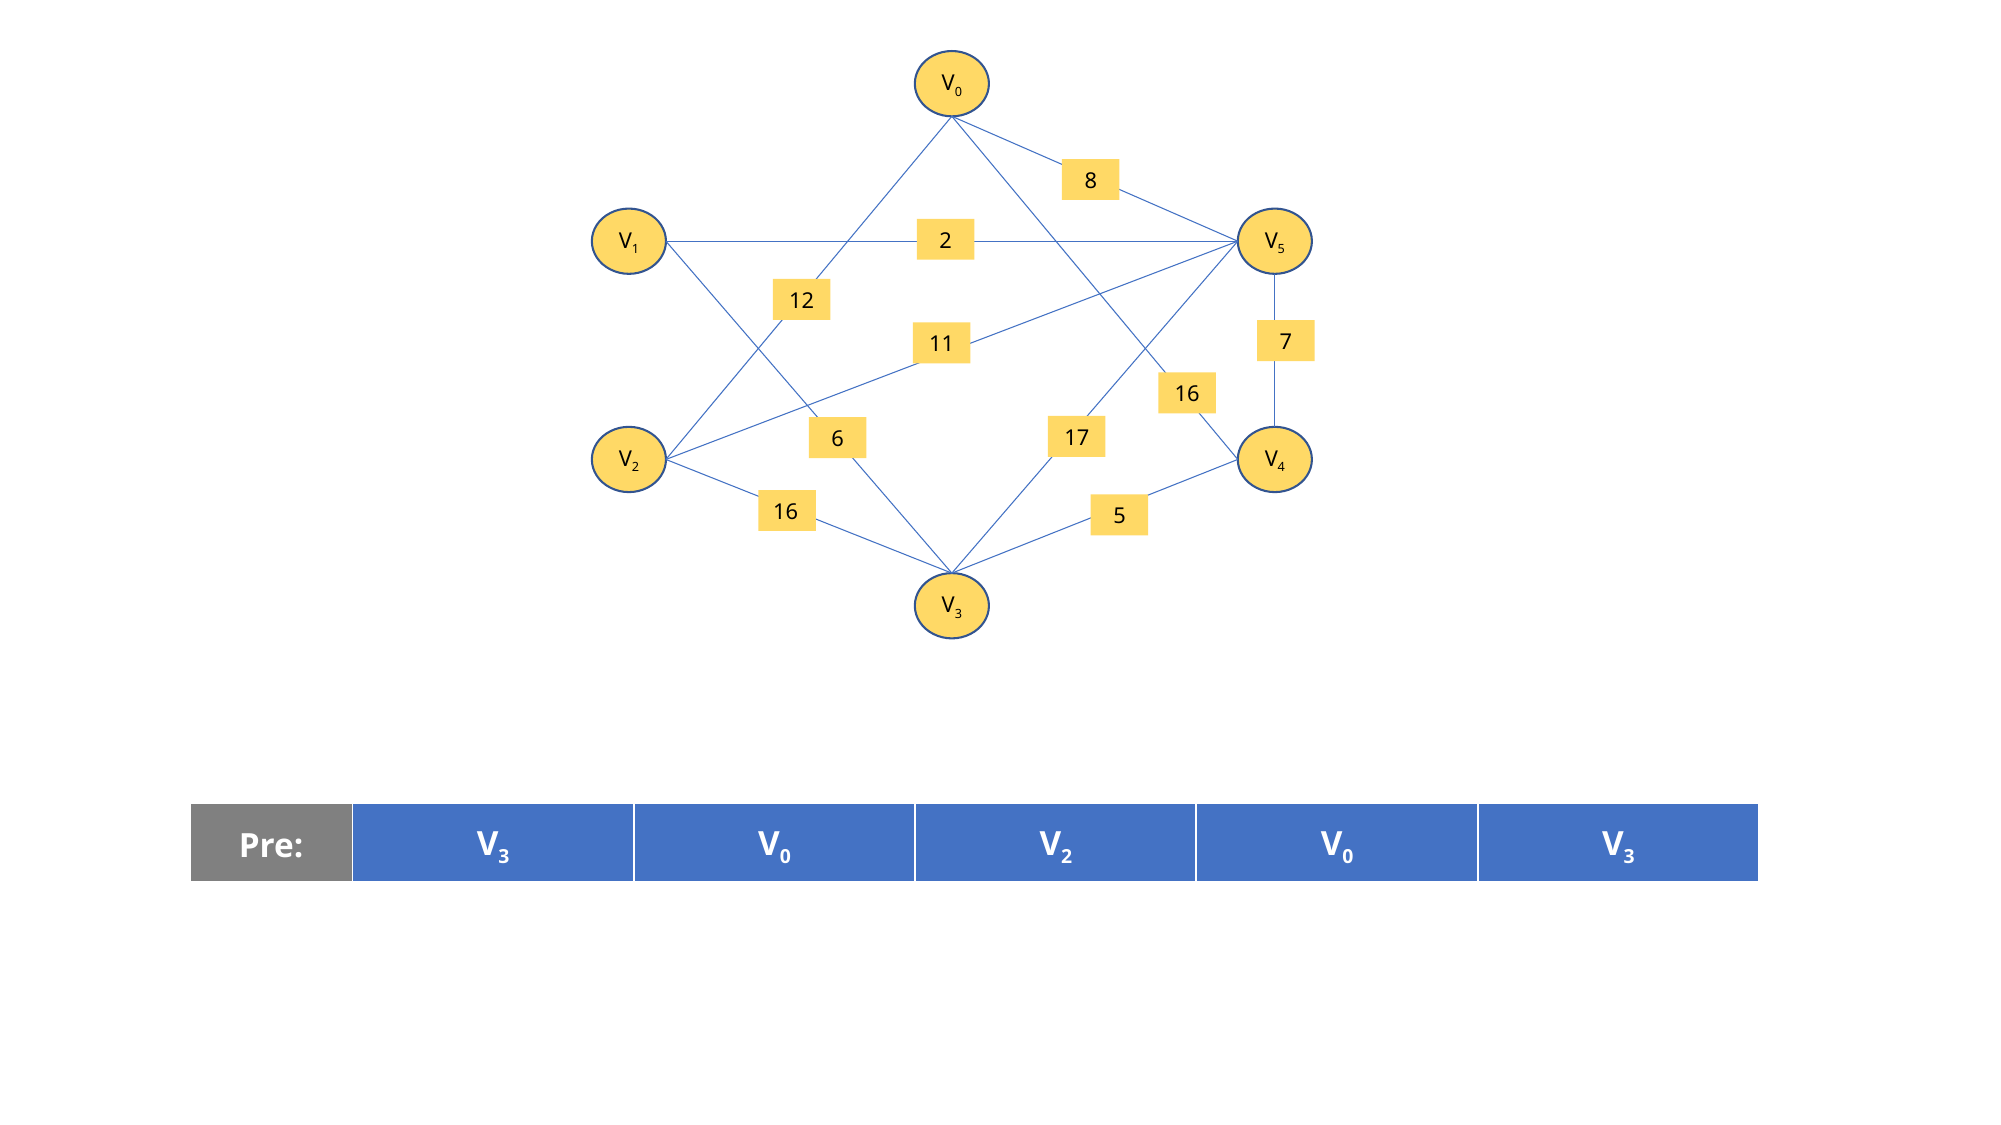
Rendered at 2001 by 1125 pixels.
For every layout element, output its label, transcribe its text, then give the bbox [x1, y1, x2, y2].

table_header Pre: [191, 804, 352, 881]
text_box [591, 51, 1315, 639]
table_header V0 [1197, 804, 1477, 881]
table_header V3 [353, 804, 633, 881]
table_header V0 [635, 804, 914, 881]
table_header V3 [1479, 804, 1758, 881]
table_header V2 [916, 804, 1195, 881]
